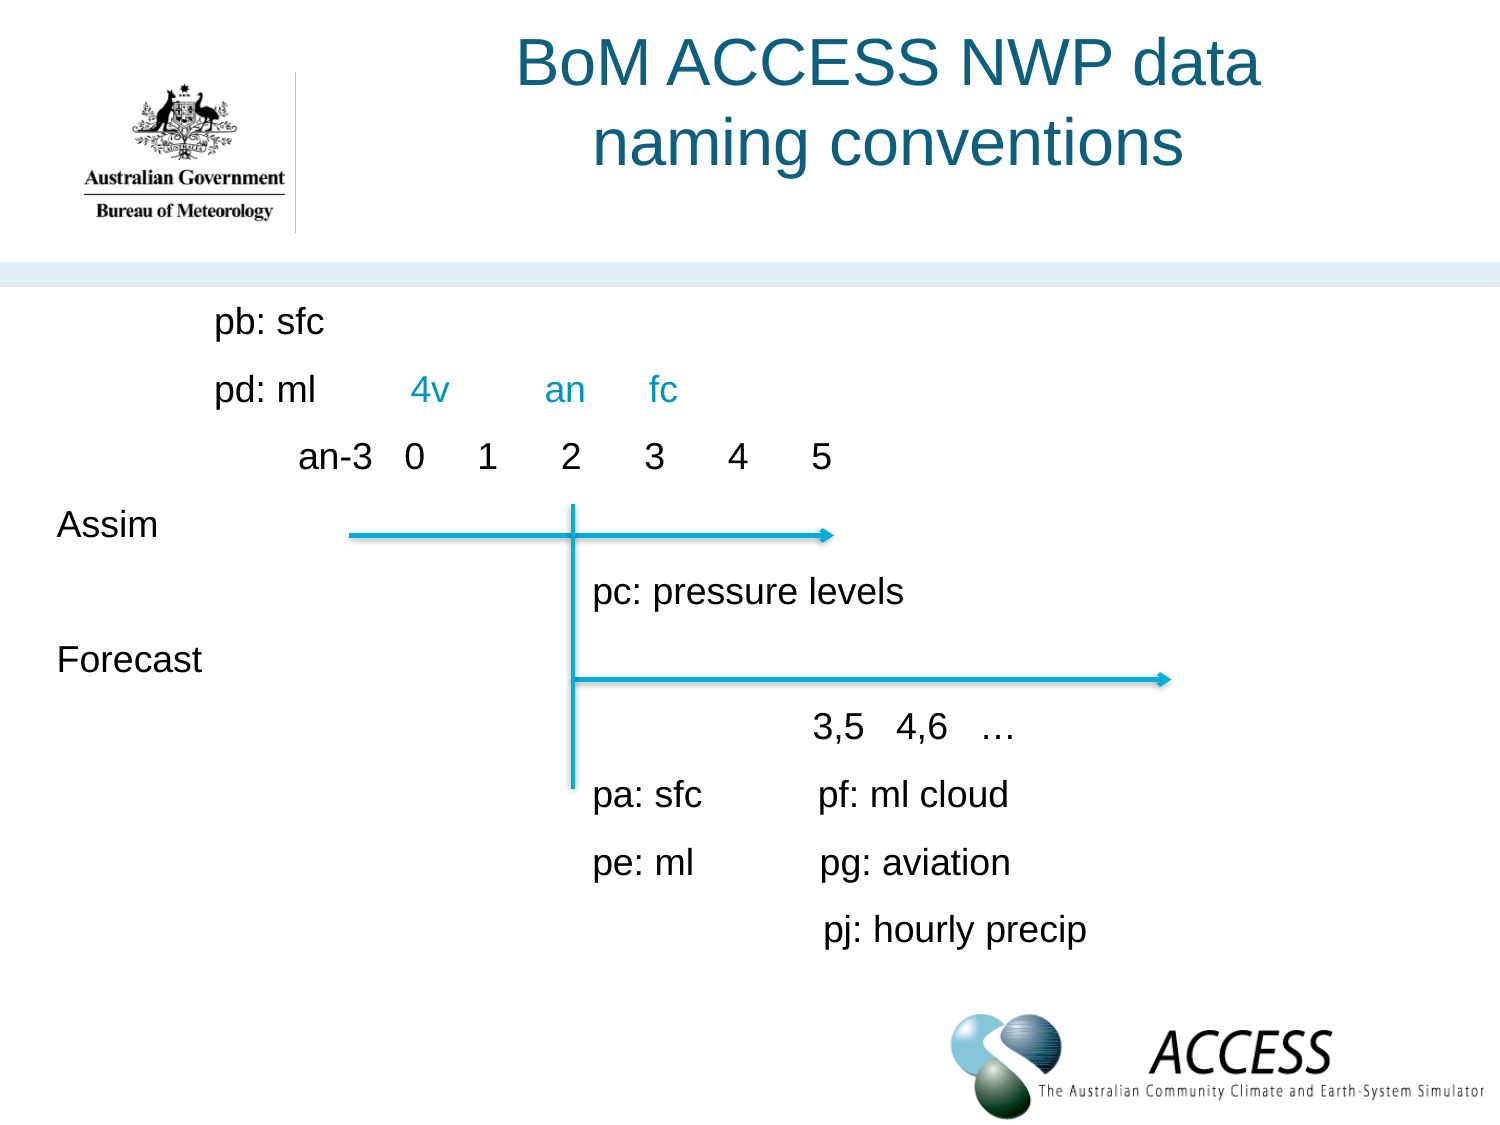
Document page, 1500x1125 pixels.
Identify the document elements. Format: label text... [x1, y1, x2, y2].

list pb: sfc pd: ml 4v an fc an-3 0 1 2 3 4 5 Assim pc: pressure levels Forecast 3,5 4,6 … pa: sfc pf: ml cloud pe: ml pg: aviation pj: hourly precip [41, 289, 1459, 1010]
picture [0, 262, 1500, 287]
picture [75, 72, 296, 233]
title BoM ACCESS NWP data naming conventions [315, 45, 1463, 233]
picture [939, 1009, 1500, 1125]
